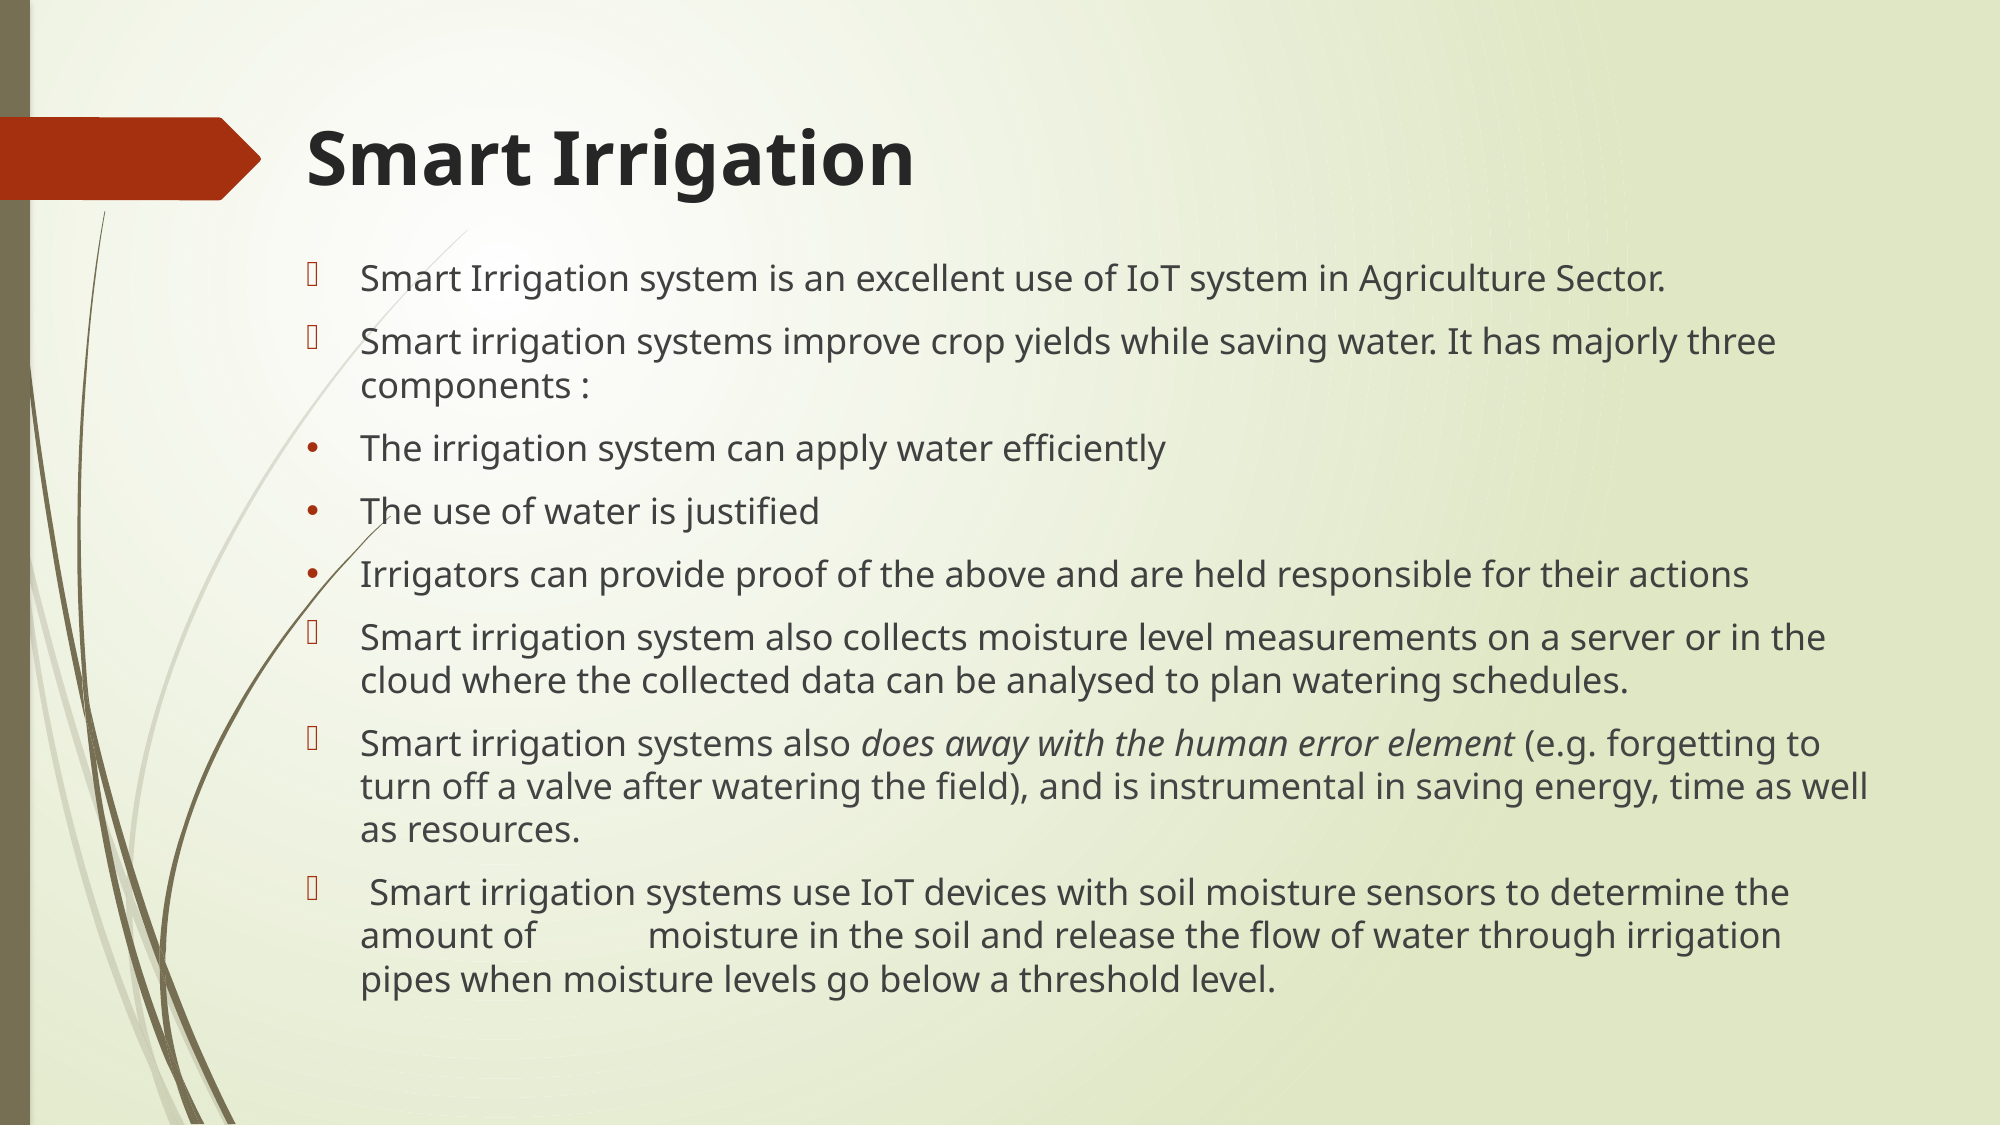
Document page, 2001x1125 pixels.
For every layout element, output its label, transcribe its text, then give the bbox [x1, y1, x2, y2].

list Smart Irrigation system is an excellent use of IoT system in Agriculture Sector. Smart irrigation systems improve crop yields while saving water. It has majorly three components : The irrigation system can apply water efficiently The use of water is justified Irrigators can provide proof of the above and are held responsible for their actions Smart irrigation system also collects moisture level measurements on a server or in the cloud where the collected data can be analysed to plan watering schedules. Smart irrigation systems also does away with the human error element (e.g. forgetting to turn off a valve after watering the field), and is instrumental in saving energy, time as well as resources. Smart irrigation systems use IoT devices with soil moisture sensors to determine the amount of moisture in the soil and release the flow of water through irrigation pipes when moisture levels go below a threshold level. [291, 248, 1888, 1008]
title Smart Irrigation [291, 102, 1888, 237]
